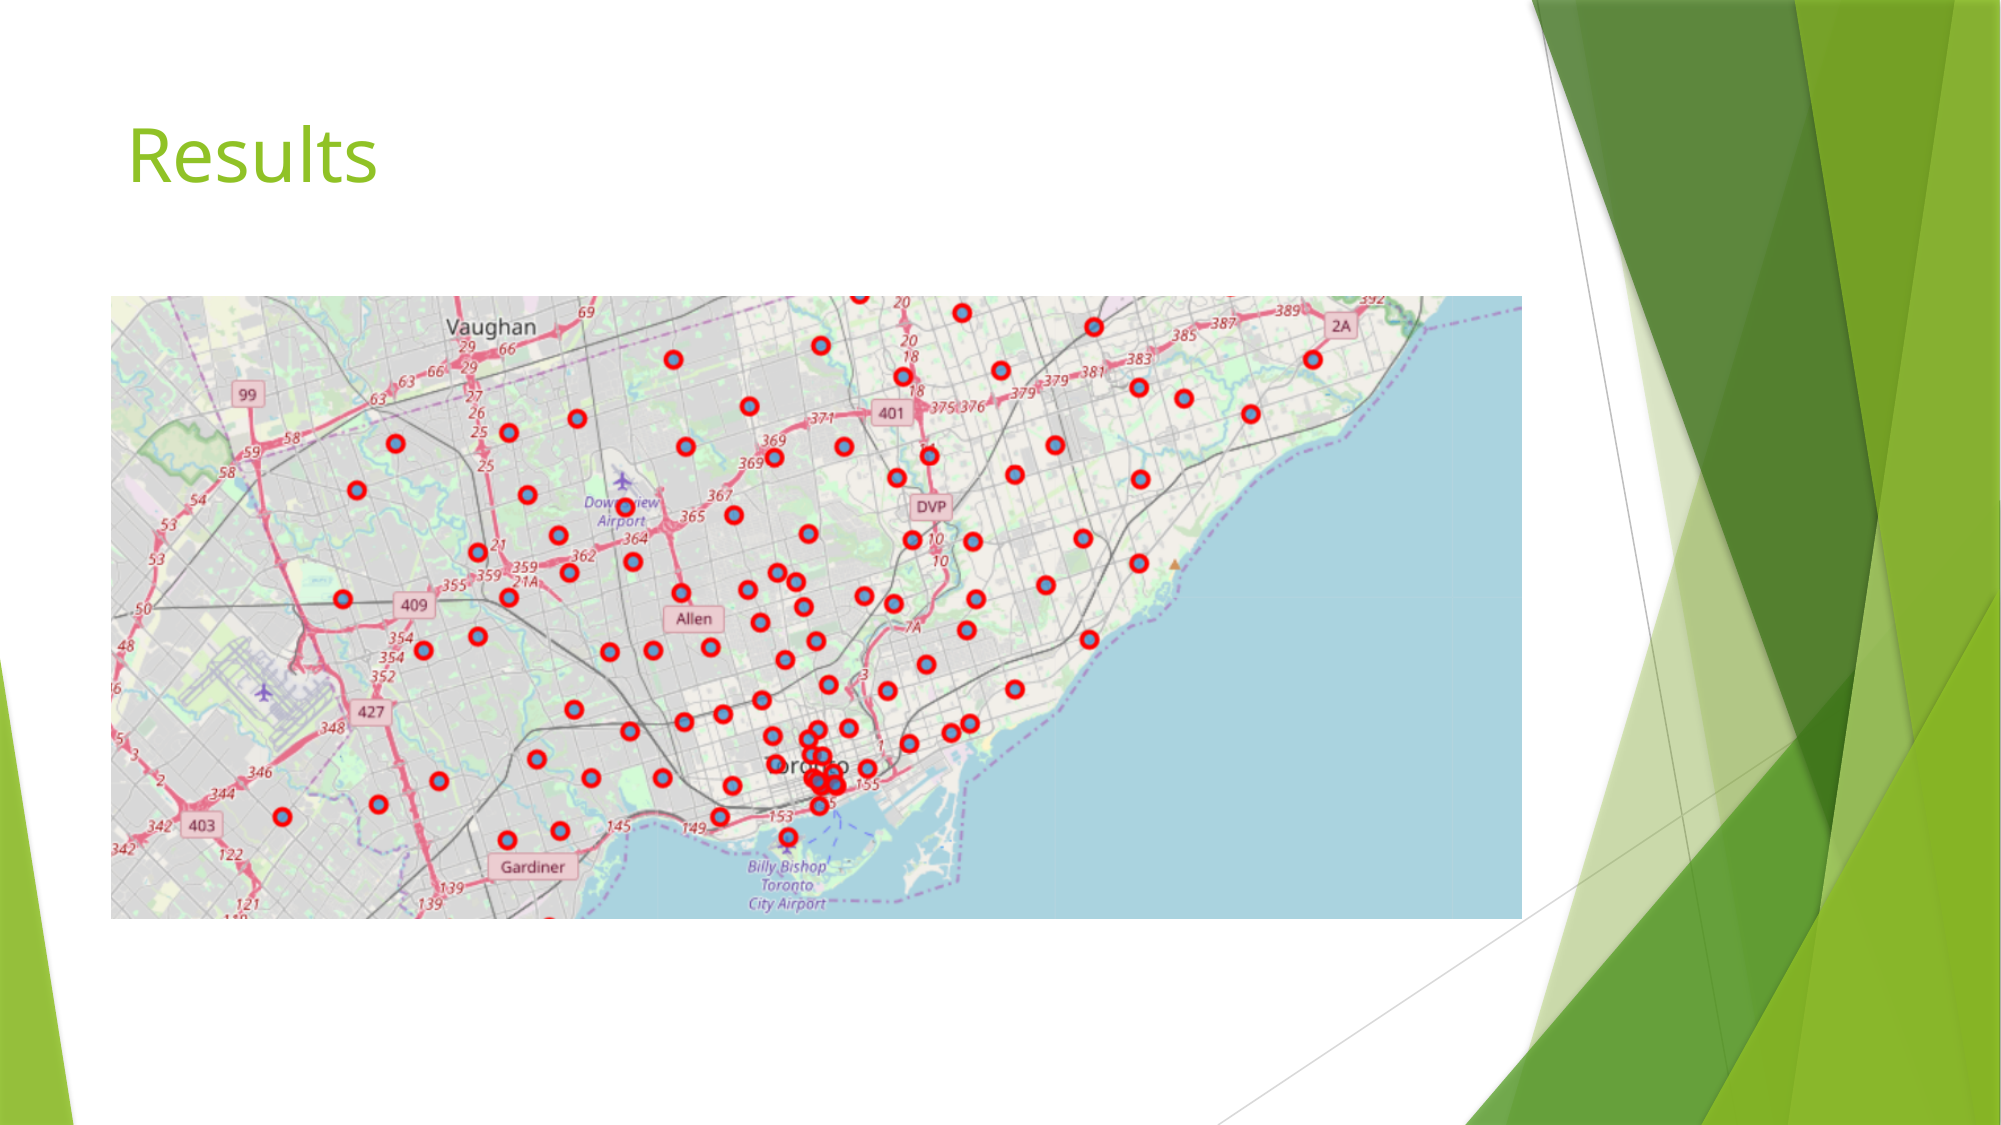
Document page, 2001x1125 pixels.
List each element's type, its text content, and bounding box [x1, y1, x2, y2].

title Results [111, 99, 1522, 224]
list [110, 295, 1522, 919]
